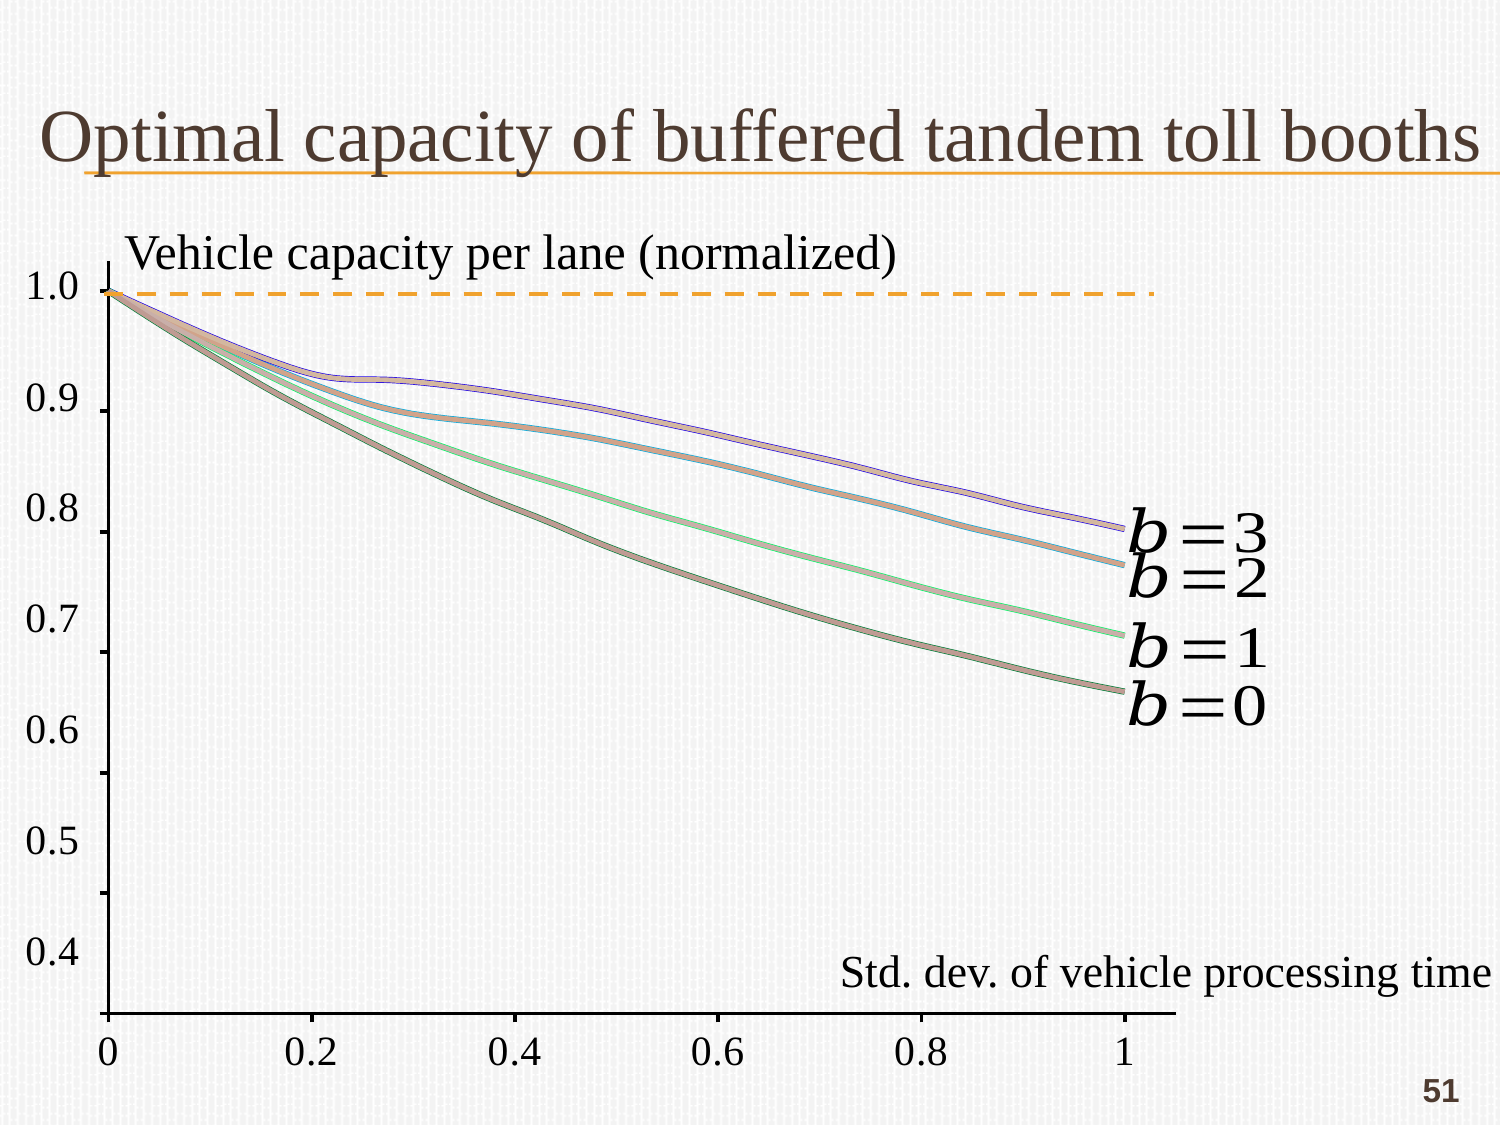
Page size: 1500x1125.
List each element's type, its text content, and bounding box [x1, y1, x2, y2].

slide_number 51 [1350, 1061, 1475, 1103]
title Optimal capacity of buffered tandem toll booths [24, 62, 1500, 200]
chart [0, 224, 1226, 1101]
text_box Std. dev. of vehicle processing time [1235, 934, 1500, 1003]
